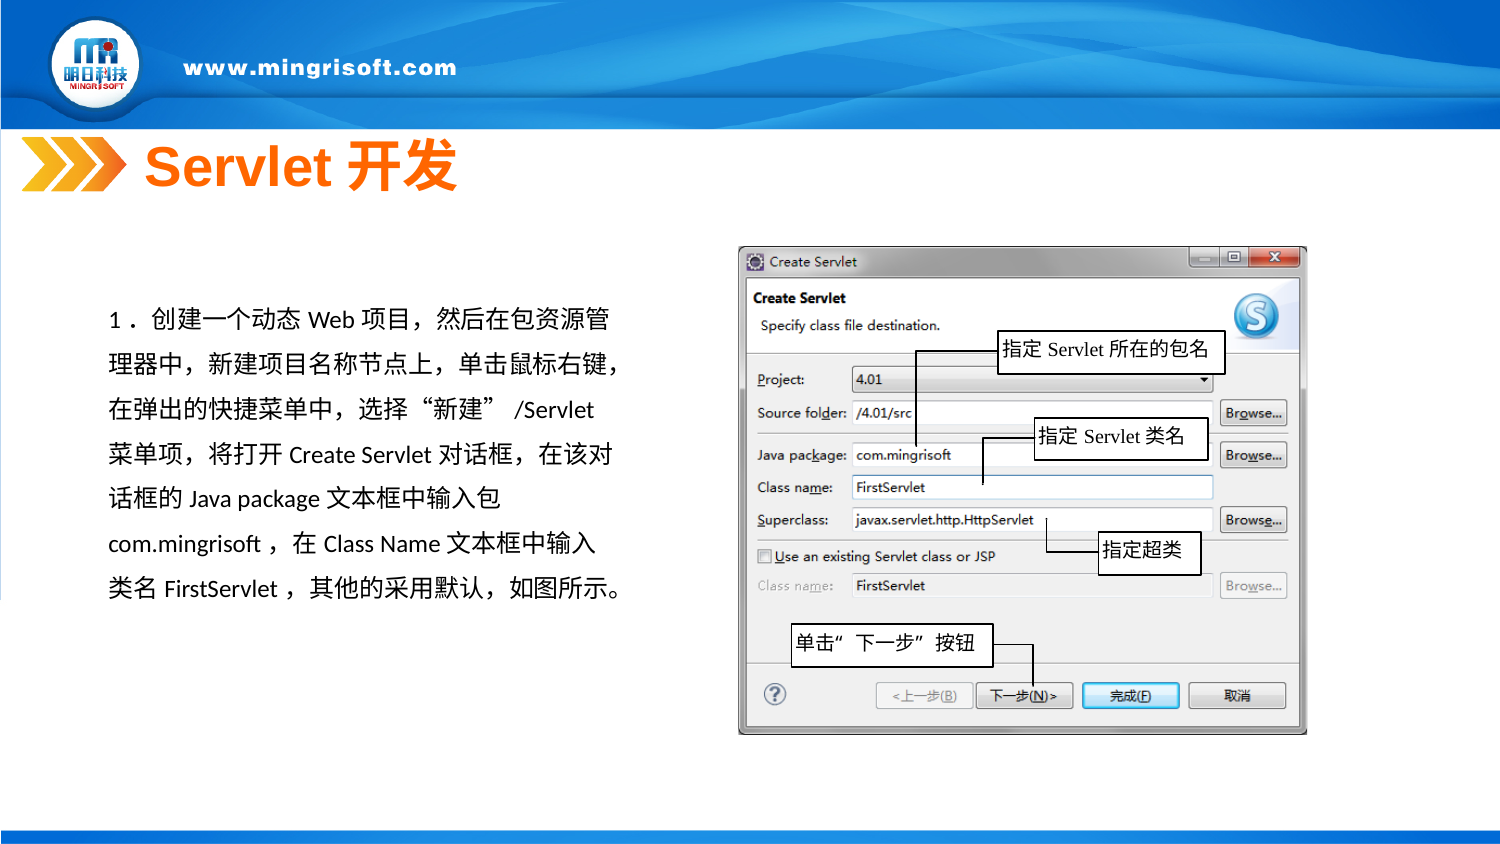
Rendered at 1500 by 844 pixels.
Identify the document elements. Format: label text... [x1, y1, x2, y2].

text_box 1．创建一个动态Web项目，然后在包资源管理器中，新建项目名称节点上，单击鼠标右键，在弹出的快捷菜单中，选择“新建”/Servlet菜单项，将打开Create Servlet对话框，在该对话框的Java package文本框中输入包com.mingrisoft，在Class Name文本框中输入类名FirstServlet，其他的采用默认，如图所示。 [93, 281, 633, 611]
text_box Servlet开发 [133, 105, 1055, 222]
picture [0, 0, 1500, 844]
